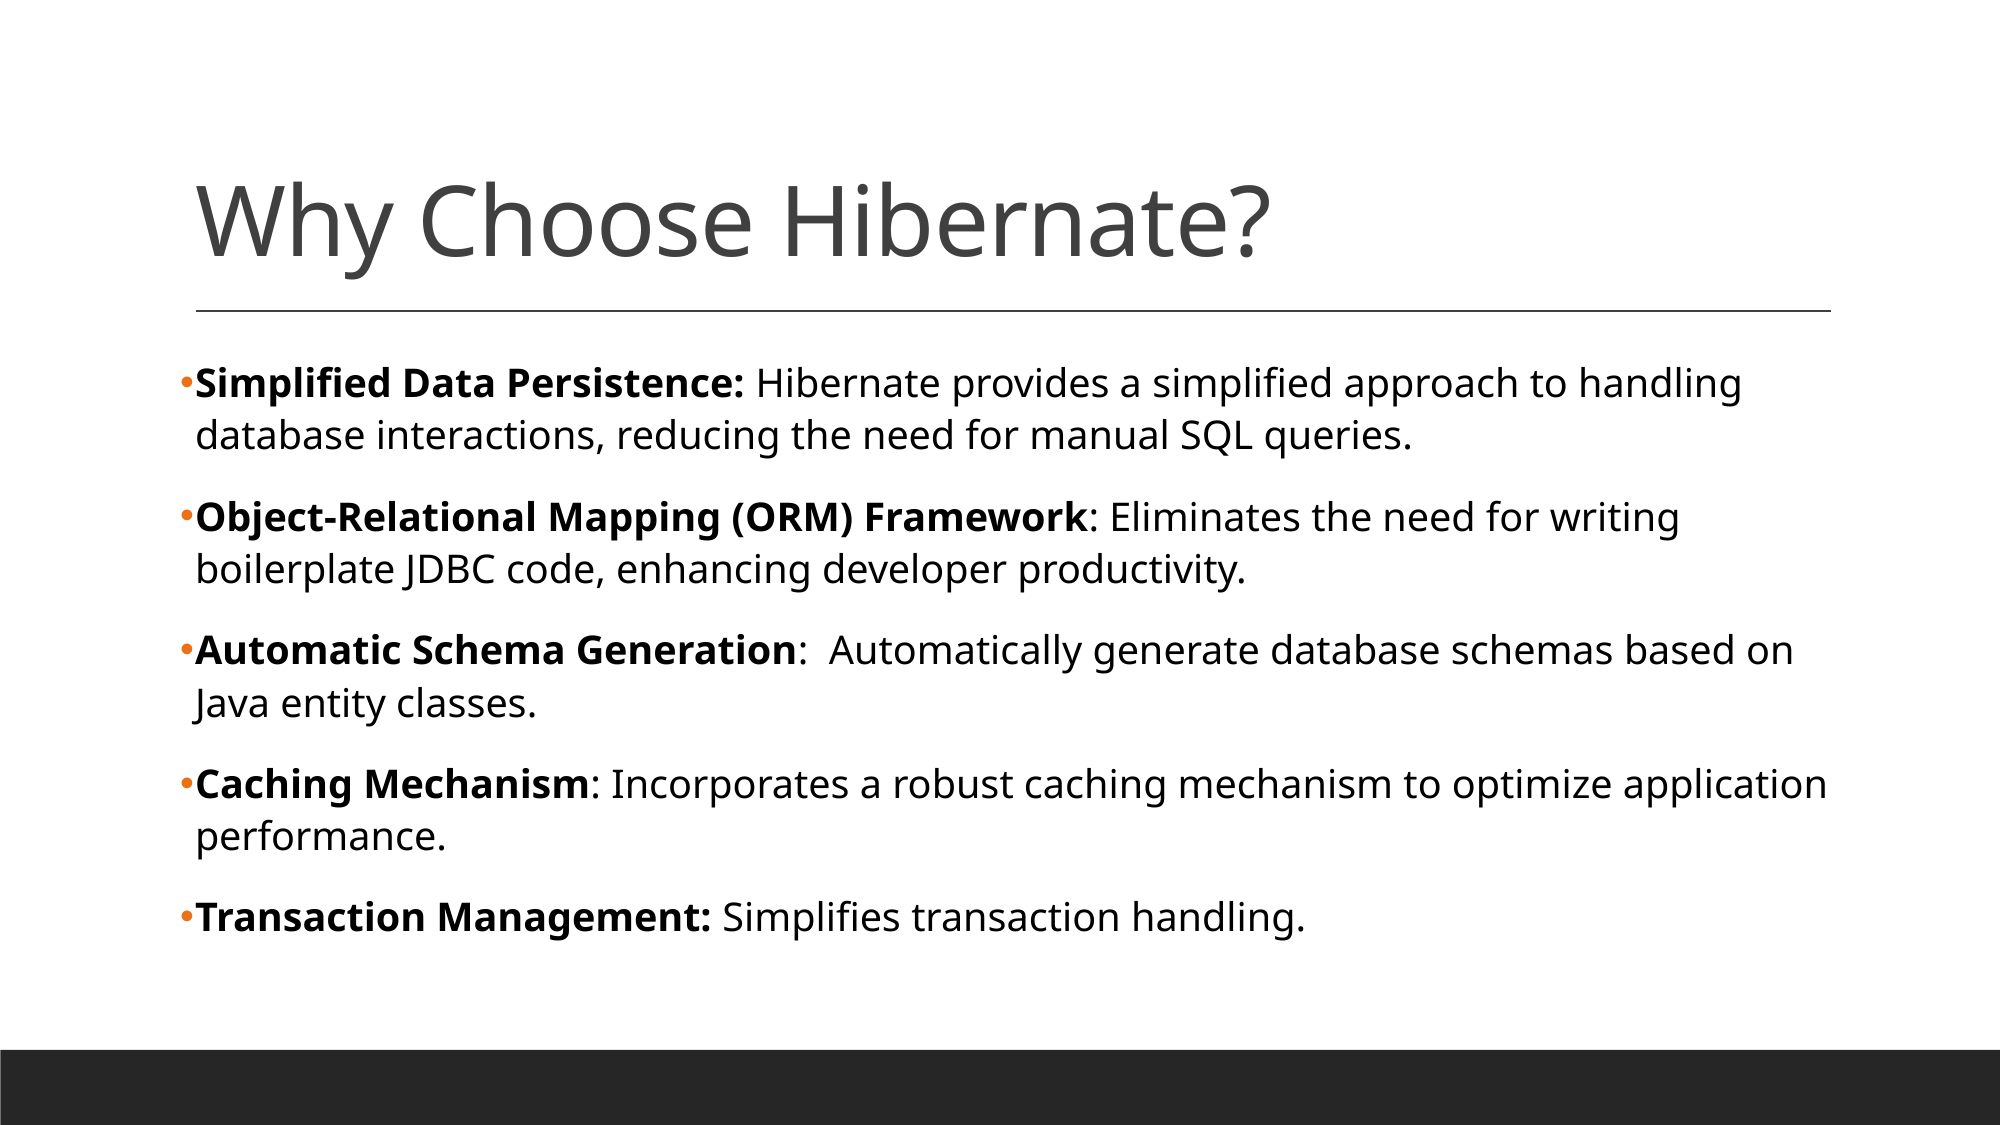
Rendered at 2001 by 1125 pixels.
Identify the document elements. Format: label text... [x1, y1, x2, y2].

title Why Choose Hibernate? [180, 47, 1830, 285]
list Simplified Data Persistence: Hibernate provides a simplified approach to handling database interactions, reducing the need for manual SQL queries. Object-Relational Mapping (ORM) Framework: Eliminates the need for writing boilerplate JDBC code, enhancing developer productivity. Automatic Schema Generation: Automatically generate database schemas based on Java entity classes. Caching Mechanism: Incorporates a robust caching mechanism to optimize application performance. Transaction Management: Simplifies transaction handling. [180, 345, 1830, 963]
